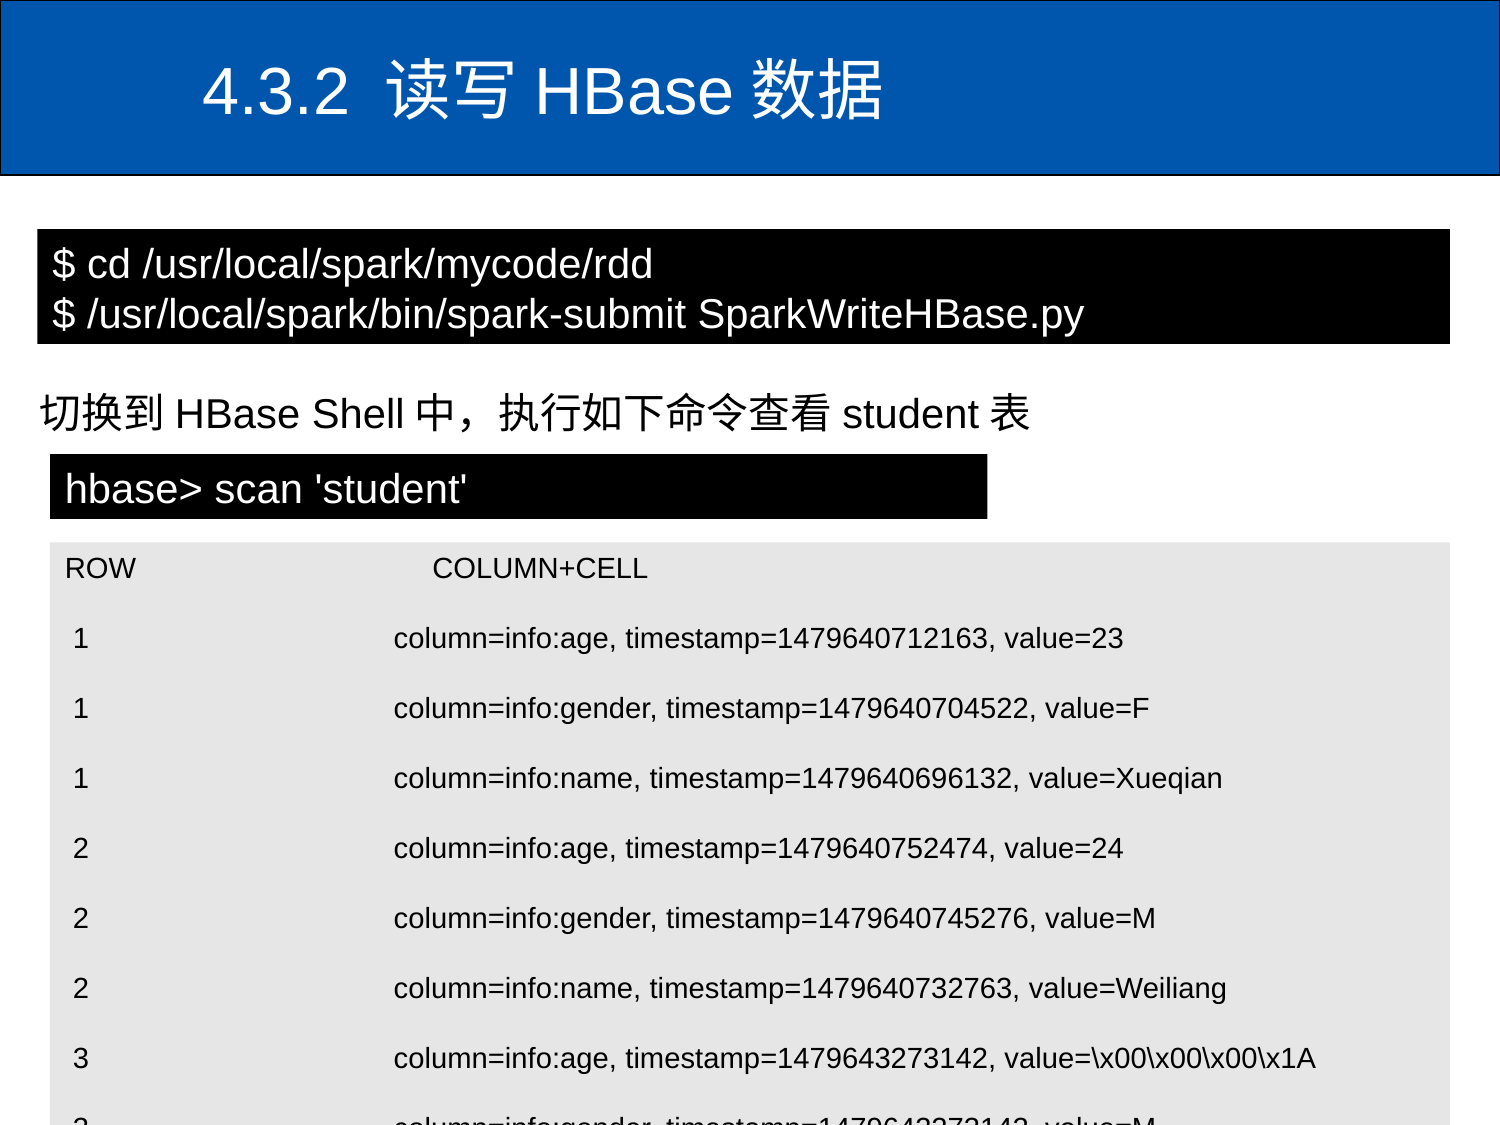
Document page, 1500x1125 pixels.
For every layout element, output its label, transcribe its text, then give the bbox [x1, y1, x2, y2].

title 4.3.2 读写HBase数据 [187, 12, 1500, 163]
text_box ROW COLUMN+CELL 1 column=info:age, timestamp=1479640712163, value=23 1 column=info:gender, timestamp=1479640704522, value=F 1 column=info:name, timestamp=1479640696132, value=Xueqian 2 column=info:age, timestamp=1479640752474, value=24 2 column=info:gender, timestamp=1479640745276, value=M 2 column=info:name, timestamp=1479640732763, value=Weiliang 3 column=info:age, timestamp=1479643273142, value=\x00\x00\x00\x1A 3 column=info:gender, timestamp=1479643273142, value=M 3 column=info:name, timestamp=1479643273142, value=Rongcheng 4 column=info:age, timestamp=1479643273142, value=\x00\x00\x00\x1B 4 column=info:gender, timestamp=1479643273142, value=M 4 column=info:name, timestamp=1479643273142, value=Guanhua 4 row(s) in 0.3240 seconds [49, 542, 1450, 1125]
text_box hbase> scan 'student' [50, 454, 988, 519]
text_box $ cd /usr/local/spark/mycode/rdd $ /usr/local/spark/bin/spark-submit SparkWriteHBase.py [37, 229, 1450, 344]
text_box 切换到HBase Shell中，执行如下命令查看student表 [25, 379, 1263, 444]
